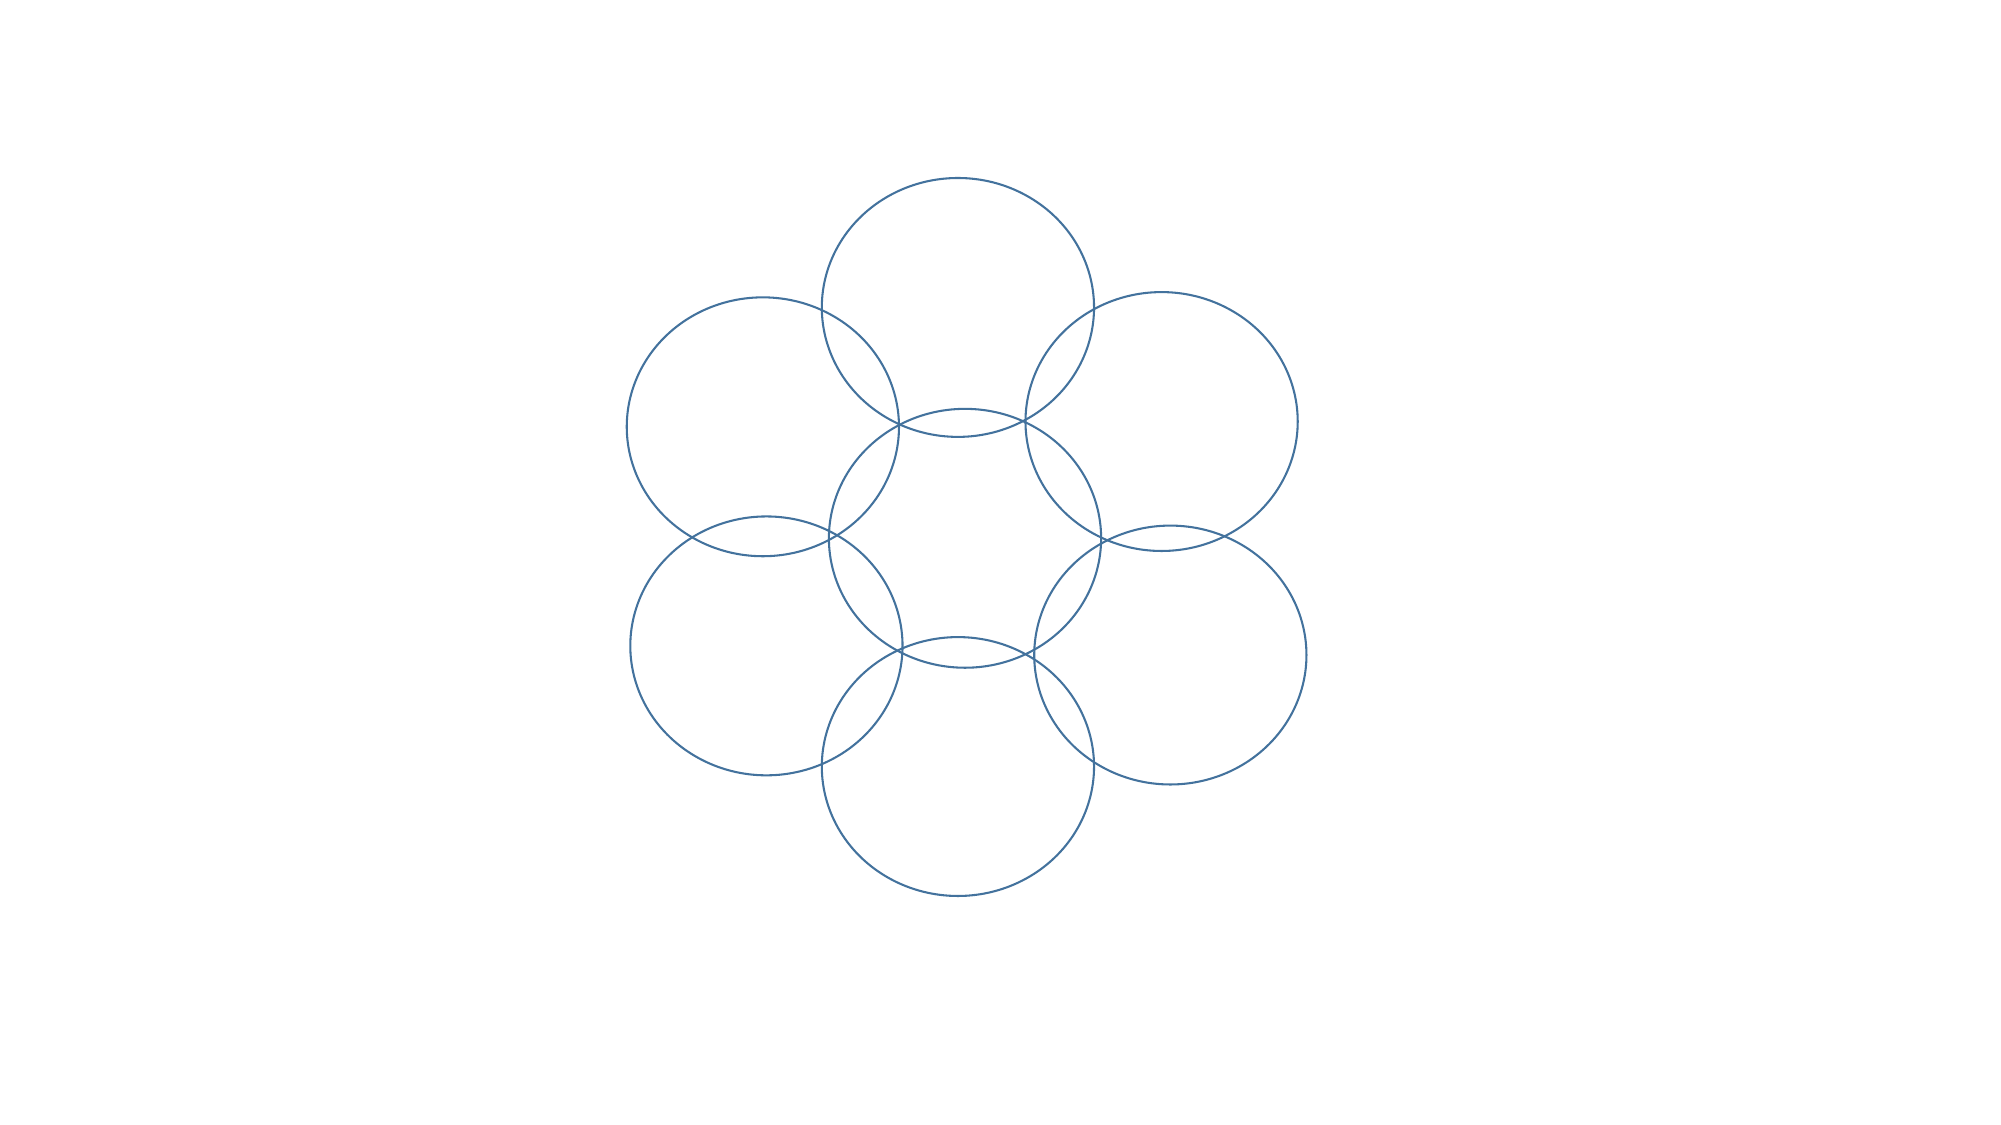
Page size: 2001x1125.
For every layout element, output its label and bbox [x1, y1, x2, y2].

text_box [626, 178, 1307, 897]
